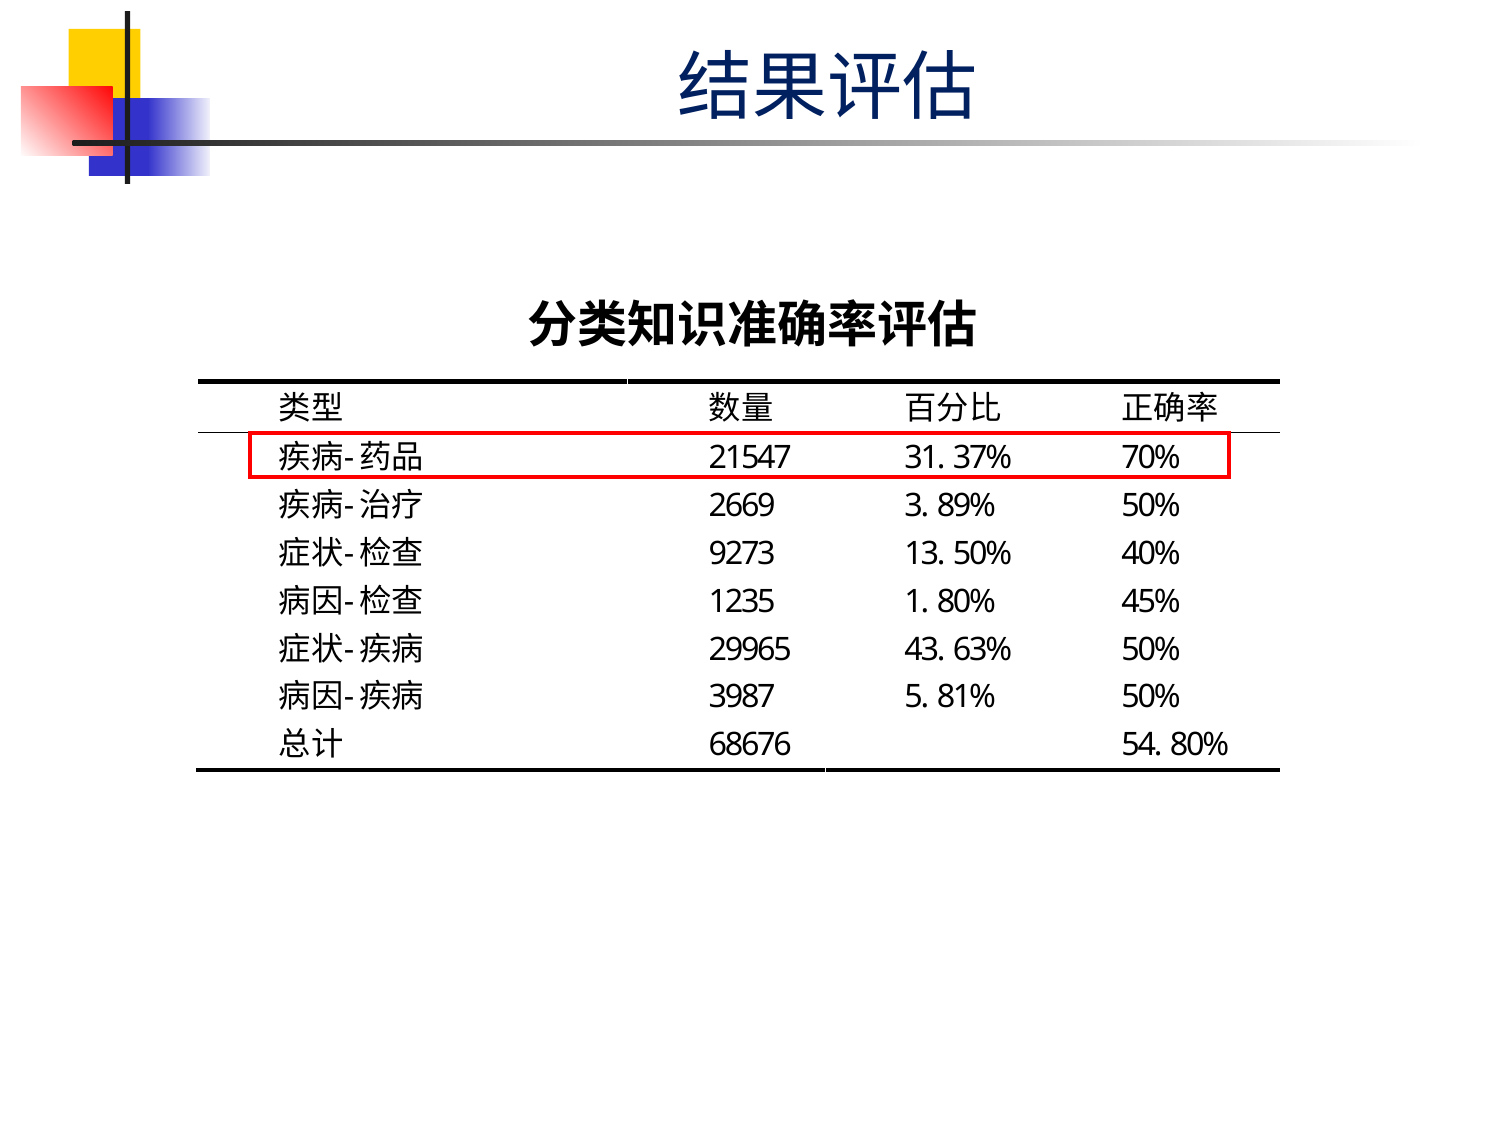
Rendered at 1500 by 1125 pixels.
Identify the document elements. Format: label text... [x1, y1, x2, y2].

title 结果评估 [188, 23, 1468, 137]
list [82, 379, 1395, 822]
text_box 分类知识准确率评估 [512, 285, 993, 361]
